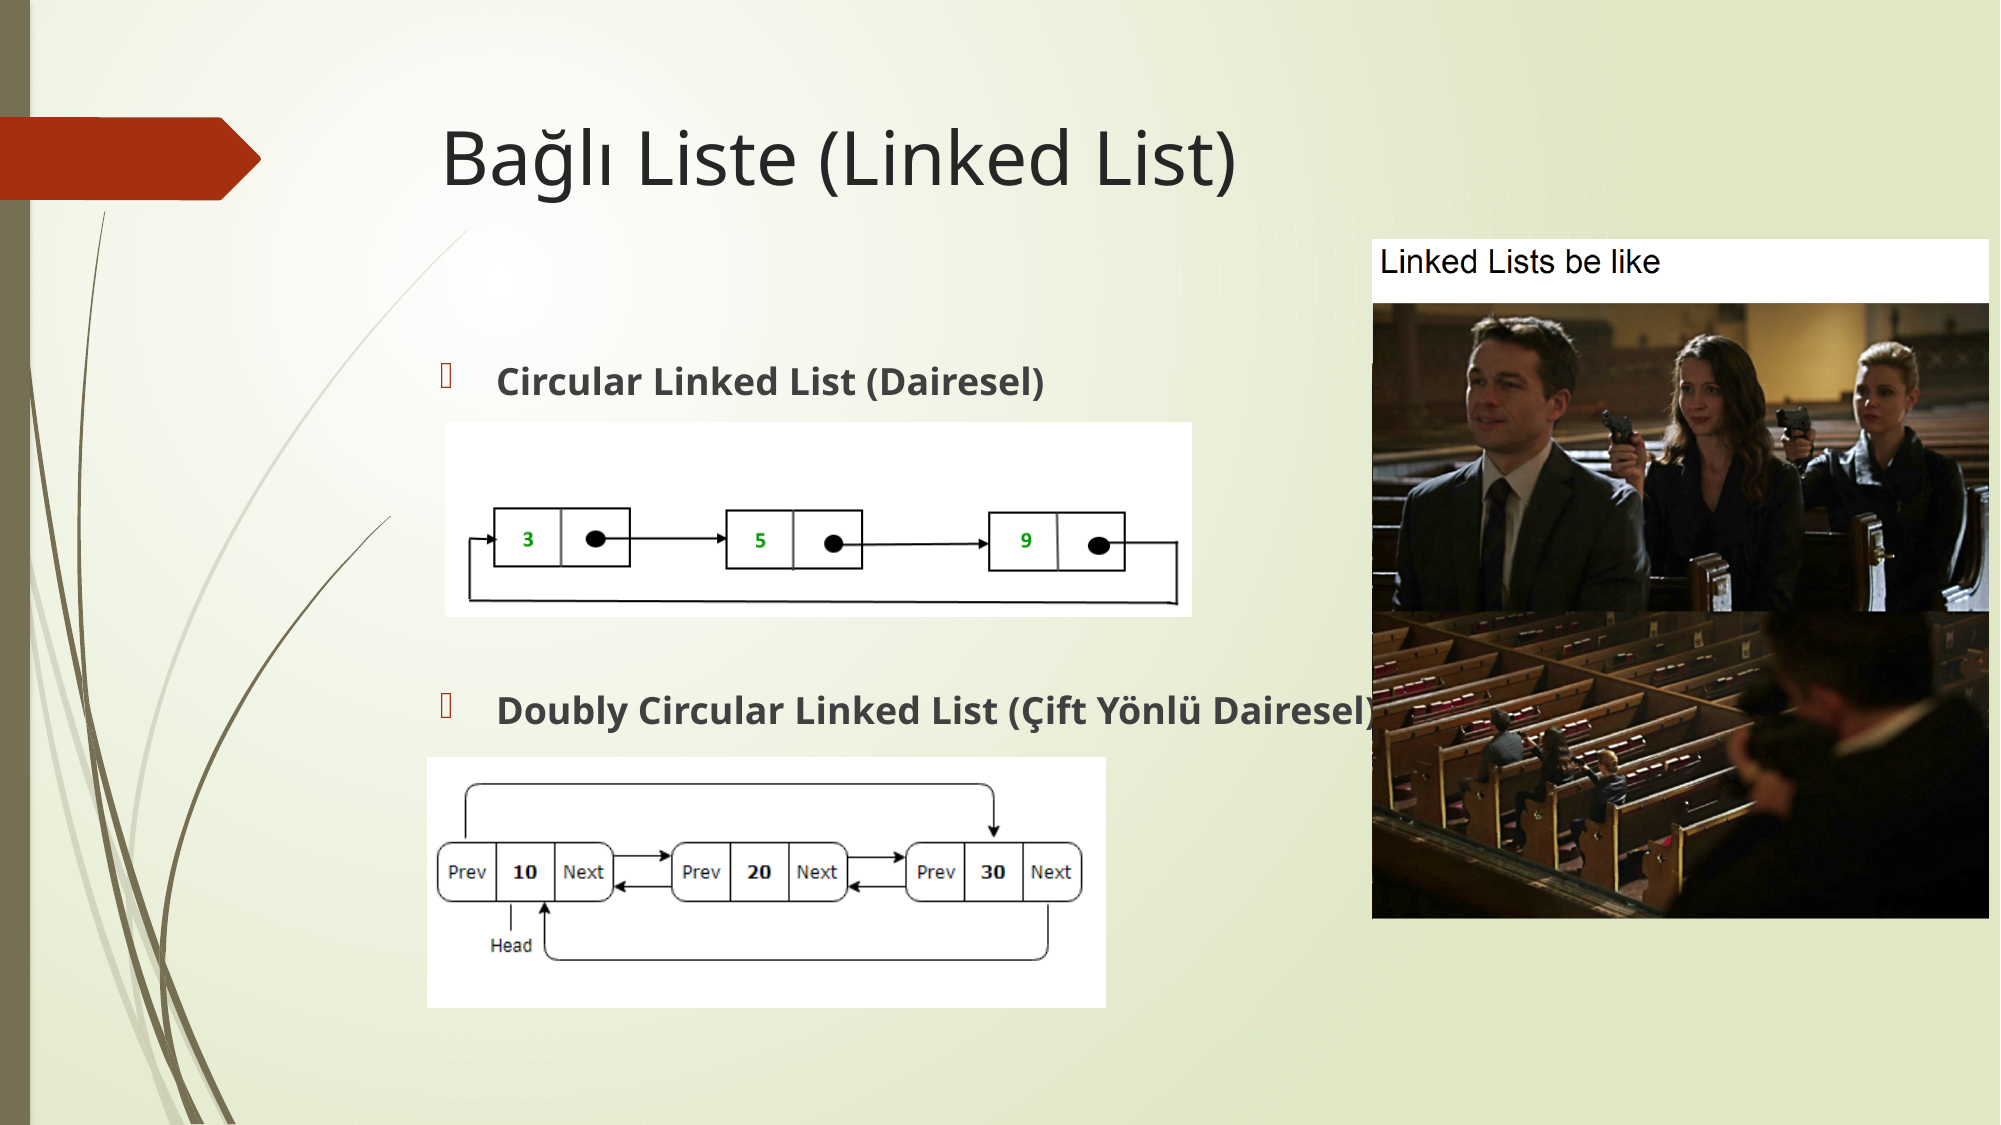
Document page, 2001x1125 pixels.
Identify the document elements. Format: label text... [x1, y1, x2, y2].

picture [426, 756, 1106, 1008]
list Circular Linked List (Dairesel) Doubly Circular Linked List (Çift Yönlü Dairesel) [424, 350, 1888, 970]
picture [1372, 239, 1989, 919]
title Bağlı Liste (Linked List) [425, 102, 1888, 313]
picture [444, 422, 1192, 618]
